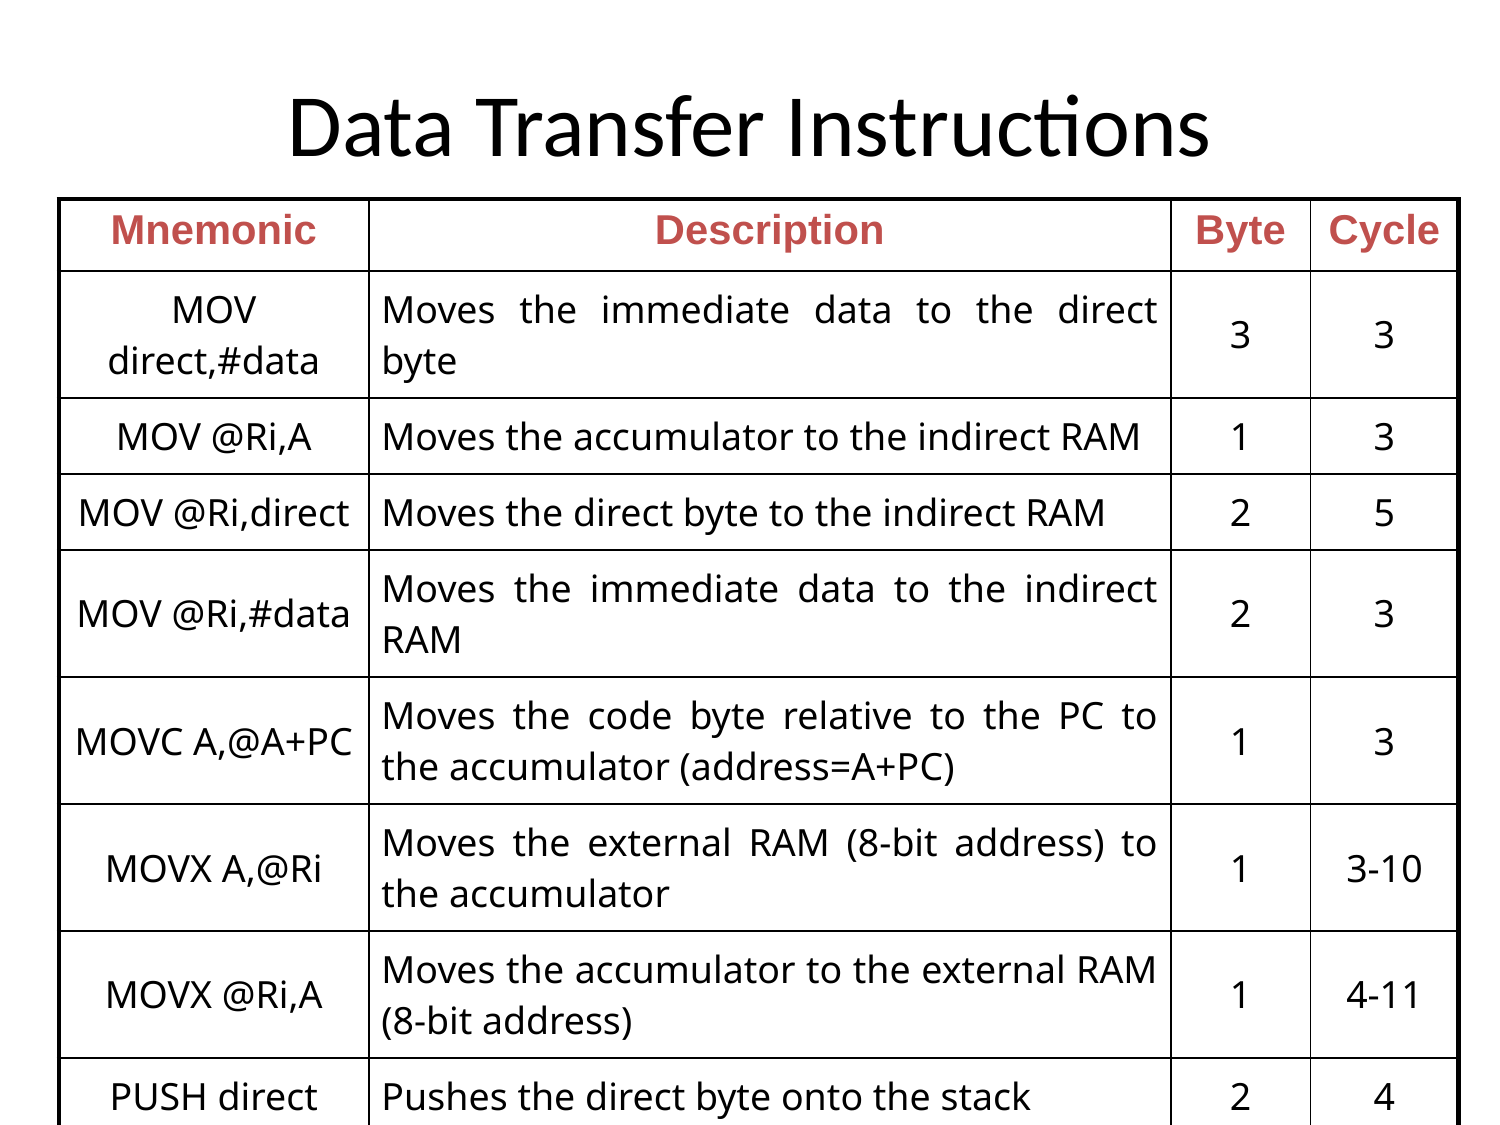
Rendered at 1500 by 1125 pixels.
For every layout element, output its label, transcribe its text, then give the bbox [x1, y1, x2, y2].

table_cell 3 [1311, 272, 1456, 397]
table_cell MOV @Ri,A [61, 399, 368, 473]
table_cell MOVX A,@Ri [61, 805, 368, 930]
table_cell 1 [1172, 678, 1310, 803]
table_cell MOV @Ri,#data [61, 551, 368, 676]
table_cell 4 [1311, 1059, 1456, 1125]
table_header Description [370, 201, 1170, 270]
table_cell 4-11 [1311, 932, 1456, 1057]
table_cell PUSH direct [61, 1059, 368, 1125]
table_cell 1 [1172, 805, 1310, 930]
table_cell Moves the external RAM (8-bit address) to the accumulator [370, 805, 1170, 930]
table_cell MOV direct,#data [61, 272, 368, 397]
table_cell Pushes the direct byte onto the stack [370, 1059, 1170, 1125]
table_cell Moves the accumulator to the indirect RAM [370, 399, 1170, 473]
table_header Byte [1172, 201, 1310, 270]
table_cell Moves the immediate data to the direct byte [370, 272, 1170, 397]
table_header Mnemonic [61, 201, 368, 270]
table_cell 1 [1172, 399, 1310, 473]
table_cell 1 [1172, 932, 1310, 1057]
table_cell 3 [1311, 678, 1456, 803]
table_cell 2 [1172, 475, 1310, 549]
table_cell 2 [1172, 1059, 1310, 1125]
table_cell Moves the accumulator to the external RAM (8-bit address) [370, 932, 1170, 1057]
table_cell 3-10 [1311, 805, 1456, 930]
table_cell 3 [1172, 272, 1310, 397]
title Data Transfer Instructions [103, 59, 1397, 182]
table_cell MOV @Ri,direct [61, 475, 368, 549]
table_cell MOVC A,@A+PC [61, 678, 368, 803]
table_cell Moves the direct byte to the indirect RAM [370, 475, 1170, 549]
table_cell 3 [1311, 551, 1456, 676]
table_cell Moves the immediate data to the indirect RAM [370, 551, 1170, 676]
table_cell 3 [1311, 399, 1456, 473]
table_header Cycle [1311, 201, 1456, 270]
table_cell 5 [1311, 475, 1456, 549]
table_cell Moves the code byte relative to the PC to the accumulator (address=A+PC) [370, 678, 1170, 803]
table_cell MOVX @Ri,A [61, 932, 368, 1057]
table_cell 2 [1172, 551, 1310, 676]
